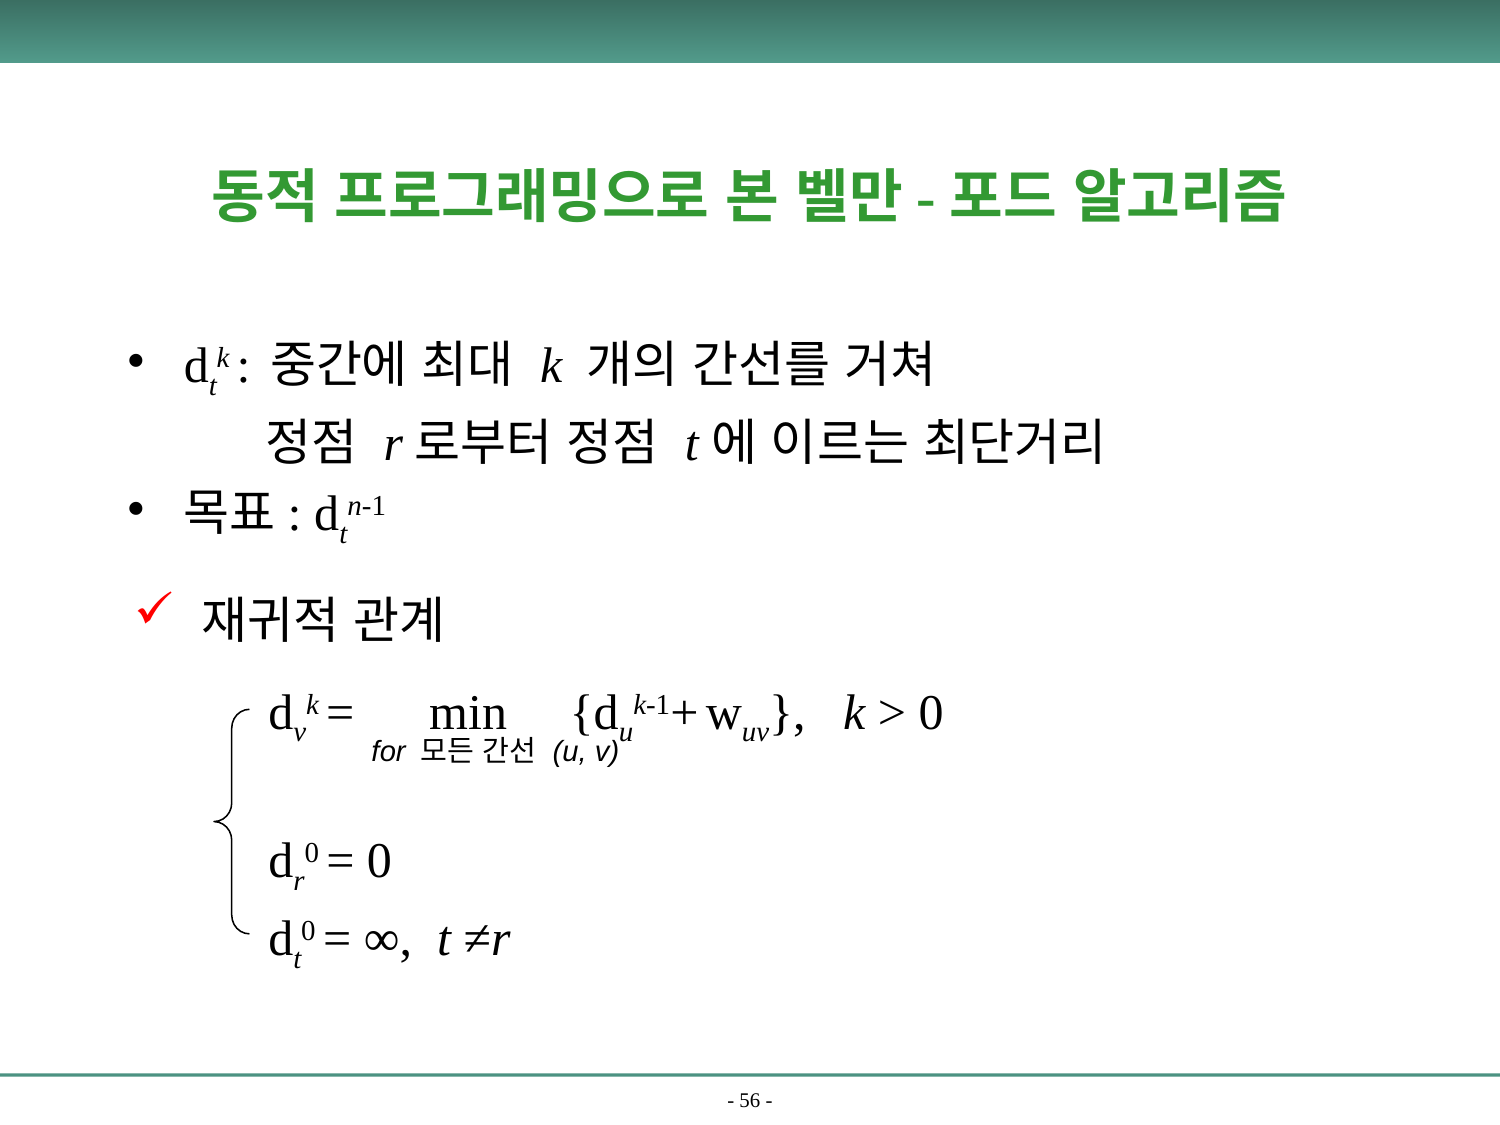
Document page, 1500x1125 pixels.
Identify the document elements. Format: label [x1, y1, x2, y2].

text_box [119, 581, 461, 657]
text_box [214, 709, 250, 934]
list [112, 324, 1388, 865]
text_box [253, 671, 1112, 960]
title [32, 99, 1466, 288]
